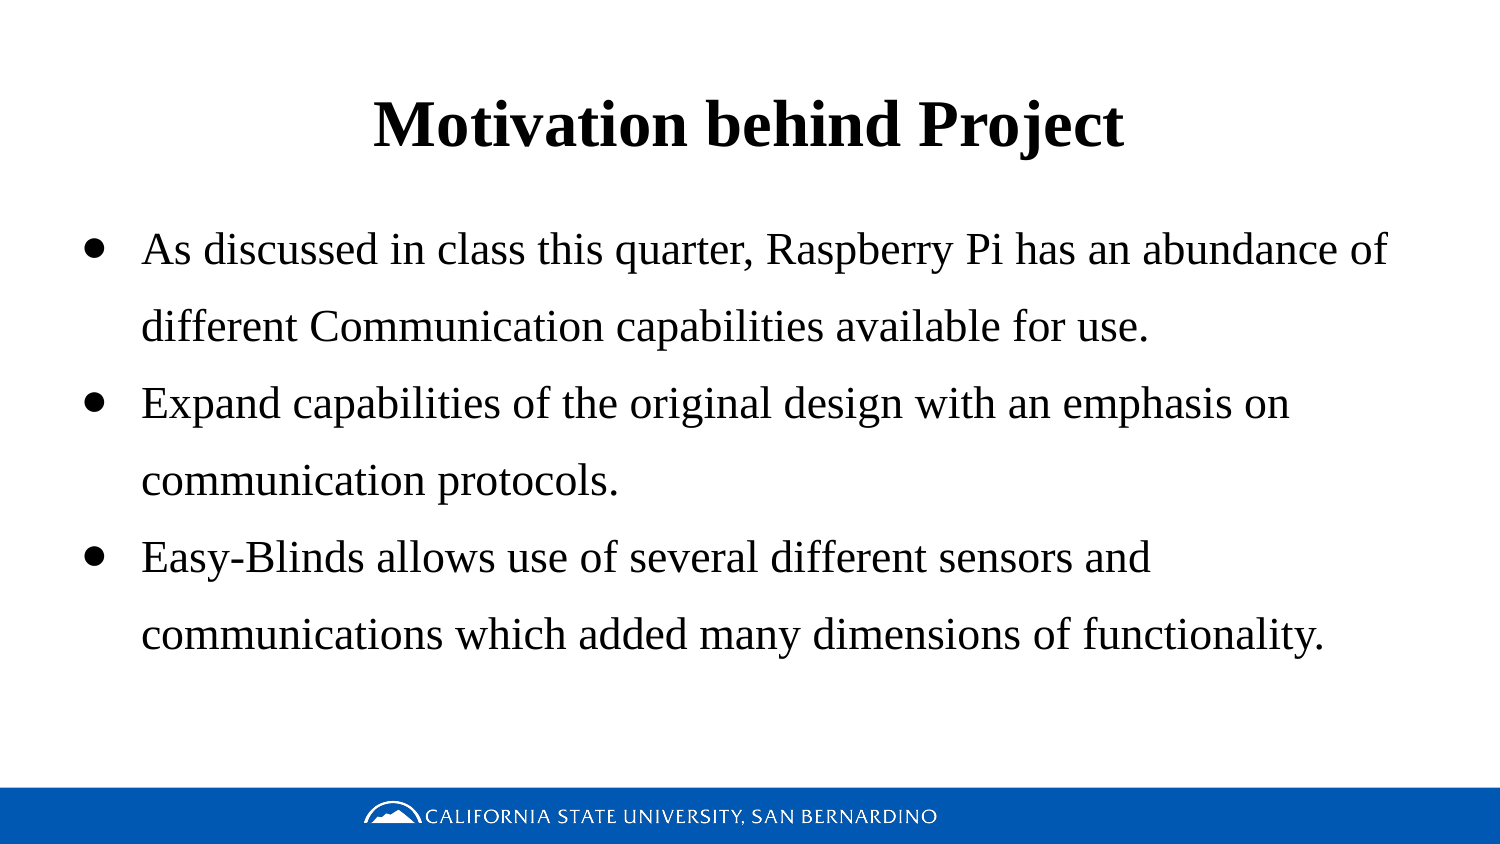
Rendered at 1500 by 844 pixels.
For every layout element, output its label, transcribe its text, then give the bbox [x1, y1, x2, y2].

list As discussed in class this quarter, Raspberry Pi has an abundance of different Communication capabilities available for use. Expand capabilities of the original design with an emphasis on communication protocols. Easy-Blinds allows use of several different sensors and communications which added many dimensions of functionality. [51, 189, 1449, 750]
picture [350, 787, 950, 837]
title Motivation behind Project [51, 72, 1449, 167]
